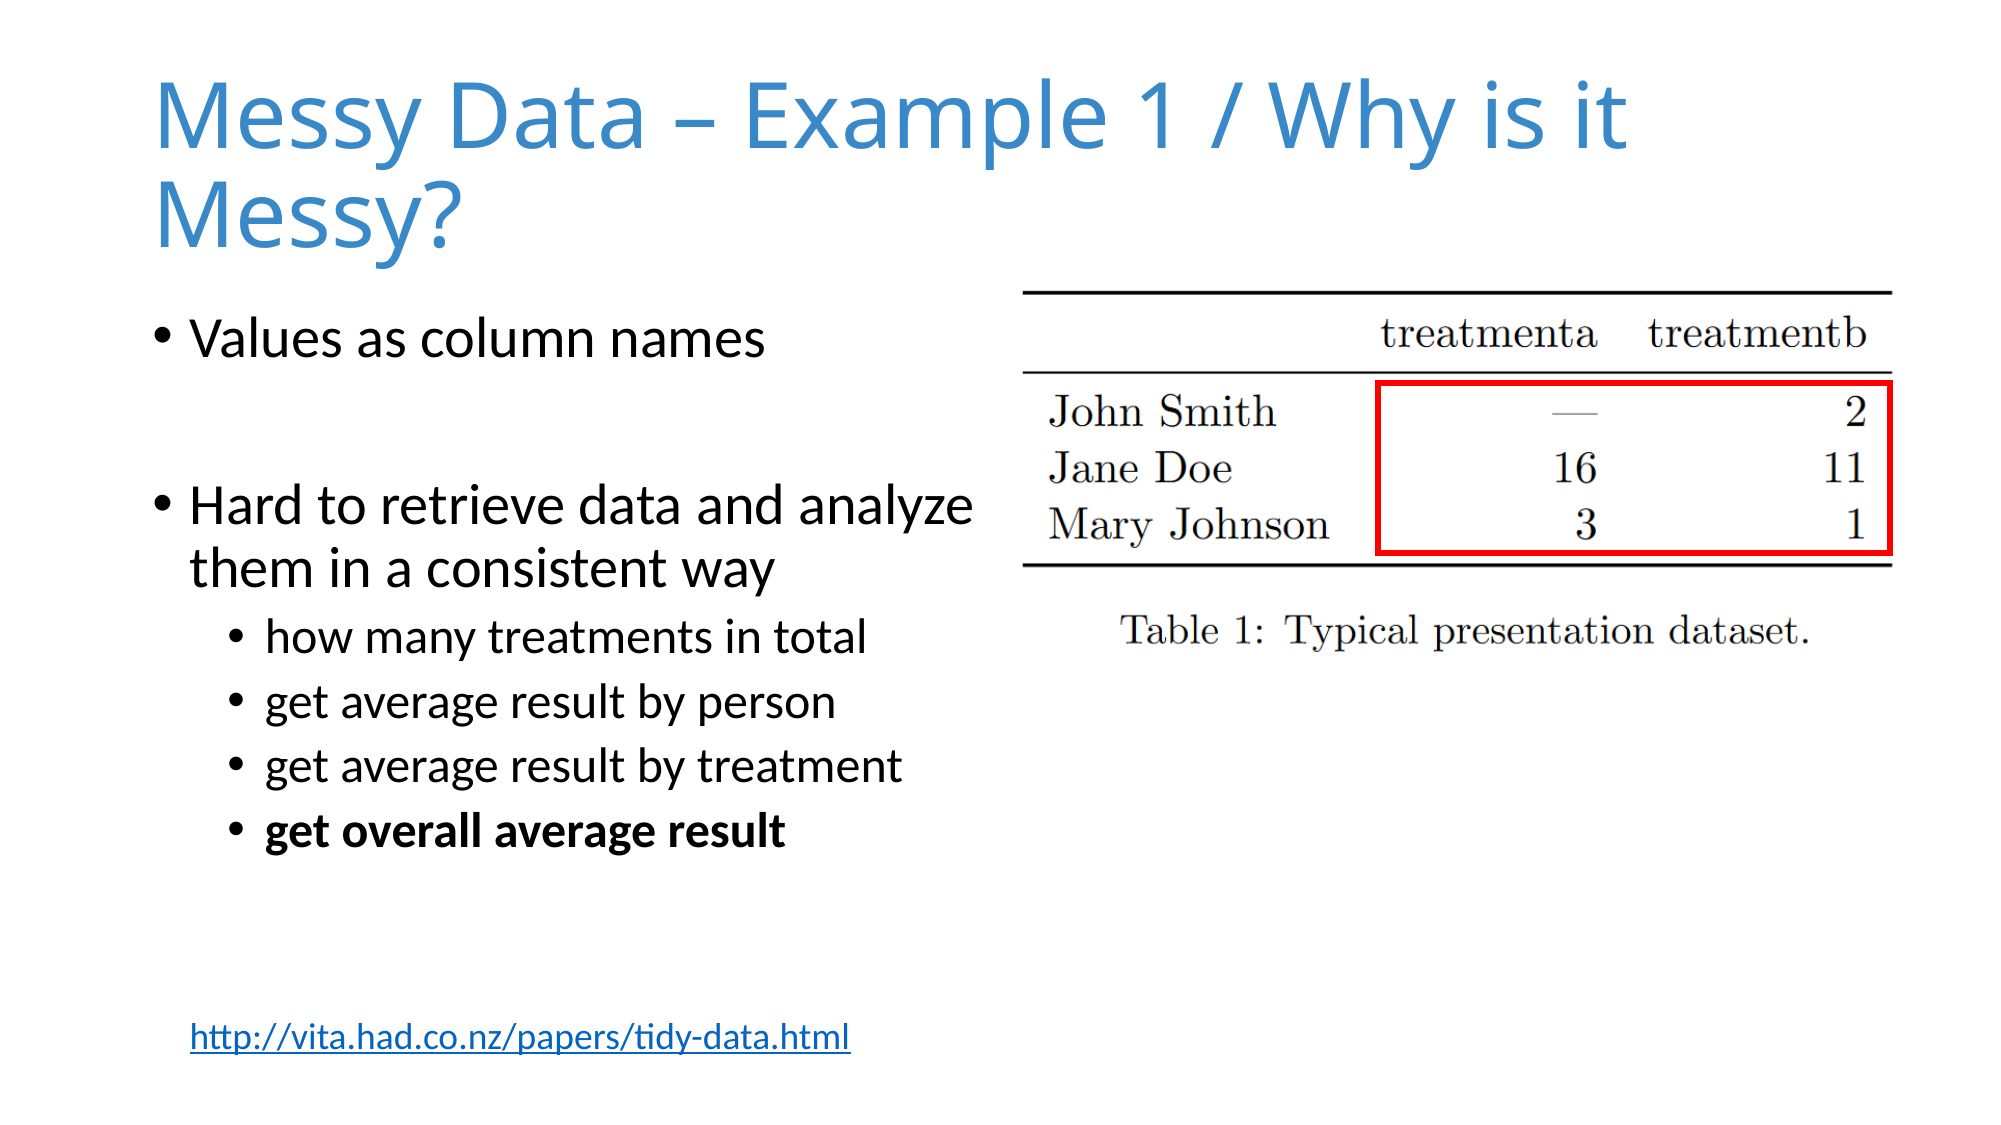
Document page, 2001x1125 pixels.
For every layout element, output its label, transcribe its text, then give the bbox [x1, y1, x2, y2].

list Values as column names Hard to retrieve data and analyze them in a consistent way how many treatments in total get average result by person get average result by treatment get overall average result [137, 299, 1077, 1014]
picture [1002, 269, 1926, 681]
text_box http://vita.had.co.nz/papers/tidy-data.html [174, 1004, 1210, 1065]
title Messy Data – Example 1 / Why is it Messy? [137, 59, 1863, 278]
